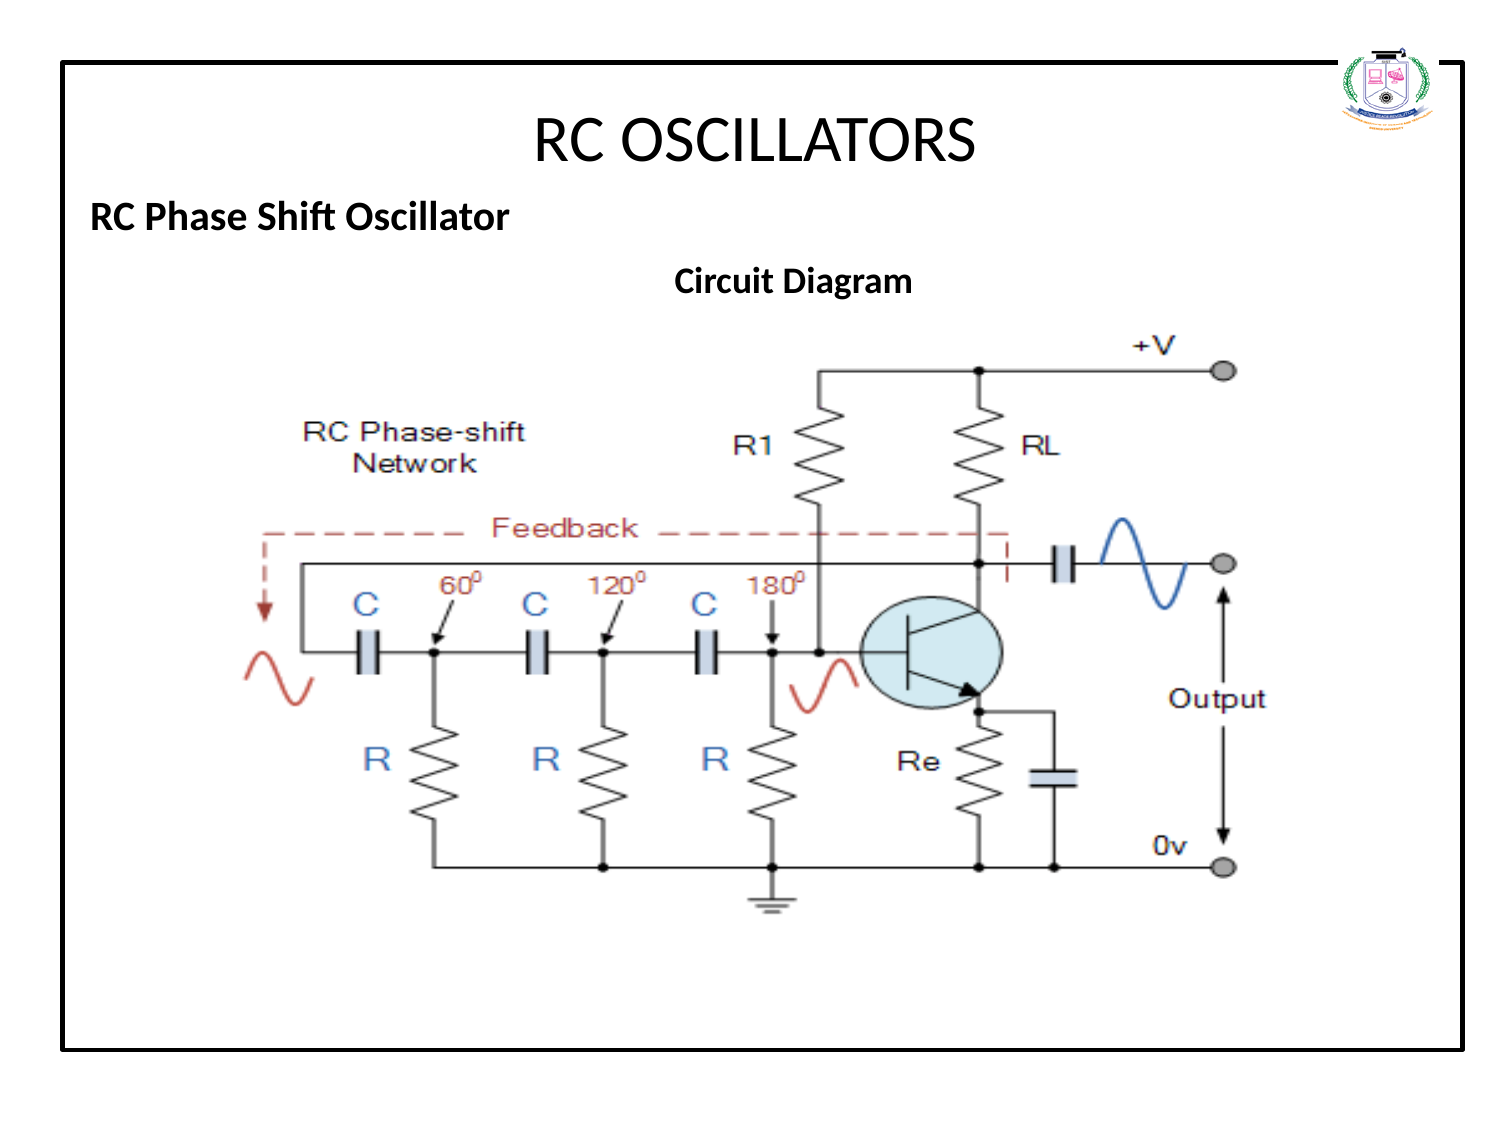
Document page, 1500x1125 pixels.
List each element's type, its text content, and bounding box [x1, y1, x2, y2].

picture [1337, 37, 1440, 138]
text_box RC OSCILLATORS [86, 87, 1426, 183]
text_box [60, 60, 1465, 1052]
picture [211, 324, 1301, 928]
text_box Circuit Diagram [659, 248, 929, 309]
